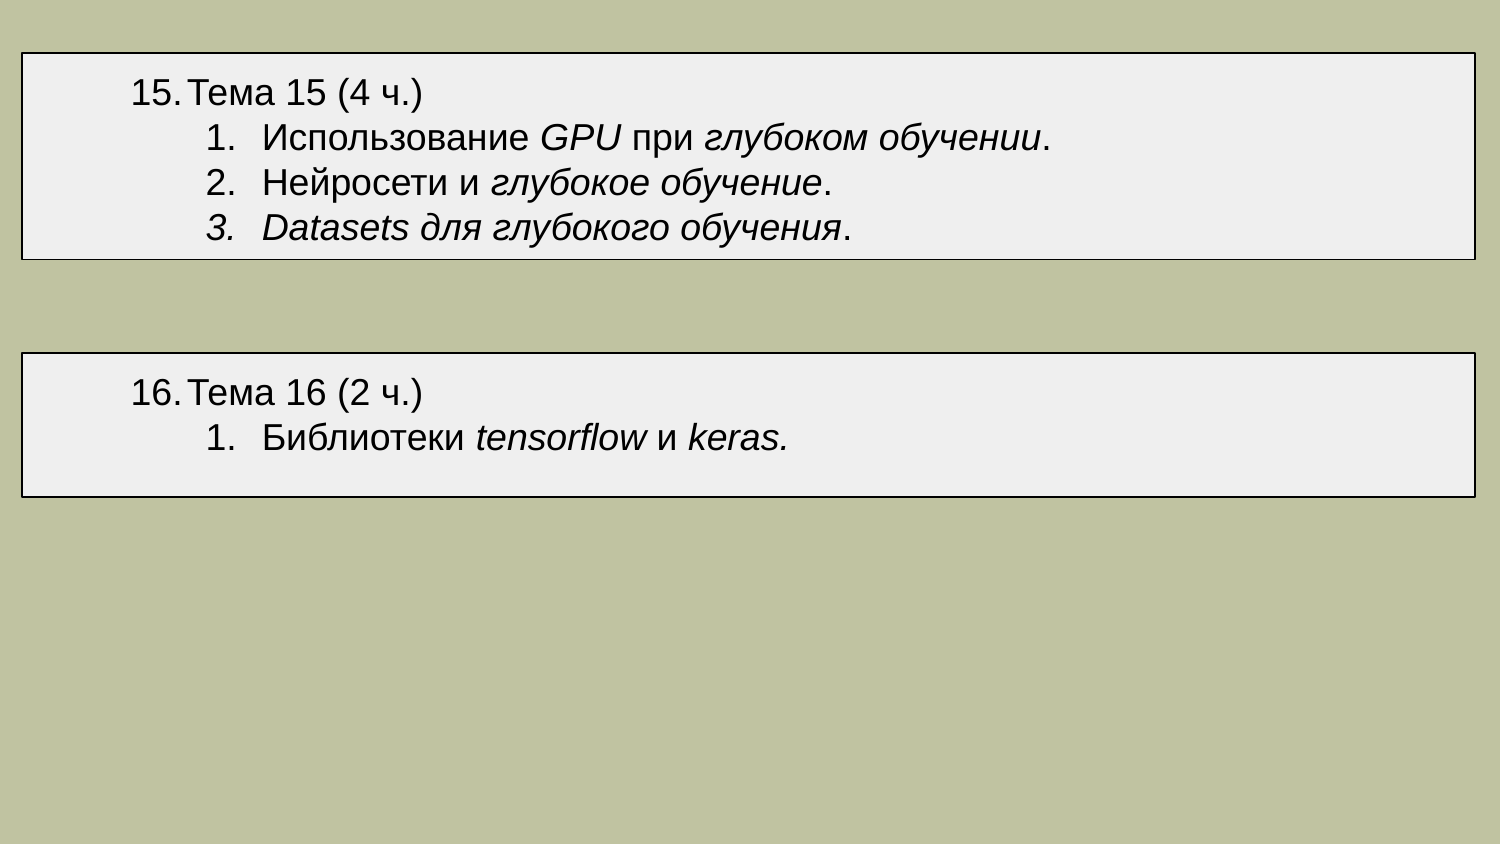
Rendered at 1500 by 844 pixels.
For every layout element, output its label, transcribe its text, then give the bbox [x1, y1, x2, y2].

text_box Тема 15 (4 ч.) Использование GPU при глубоком обучении. Нейросети и глубокое обучение. Datasets для глубокого обучения. [21, 53, 1475, 260]
text_box Тема 16 (2 ч.) Библиотеки tensorflow и keras. [21, 353, 1475, 498]
